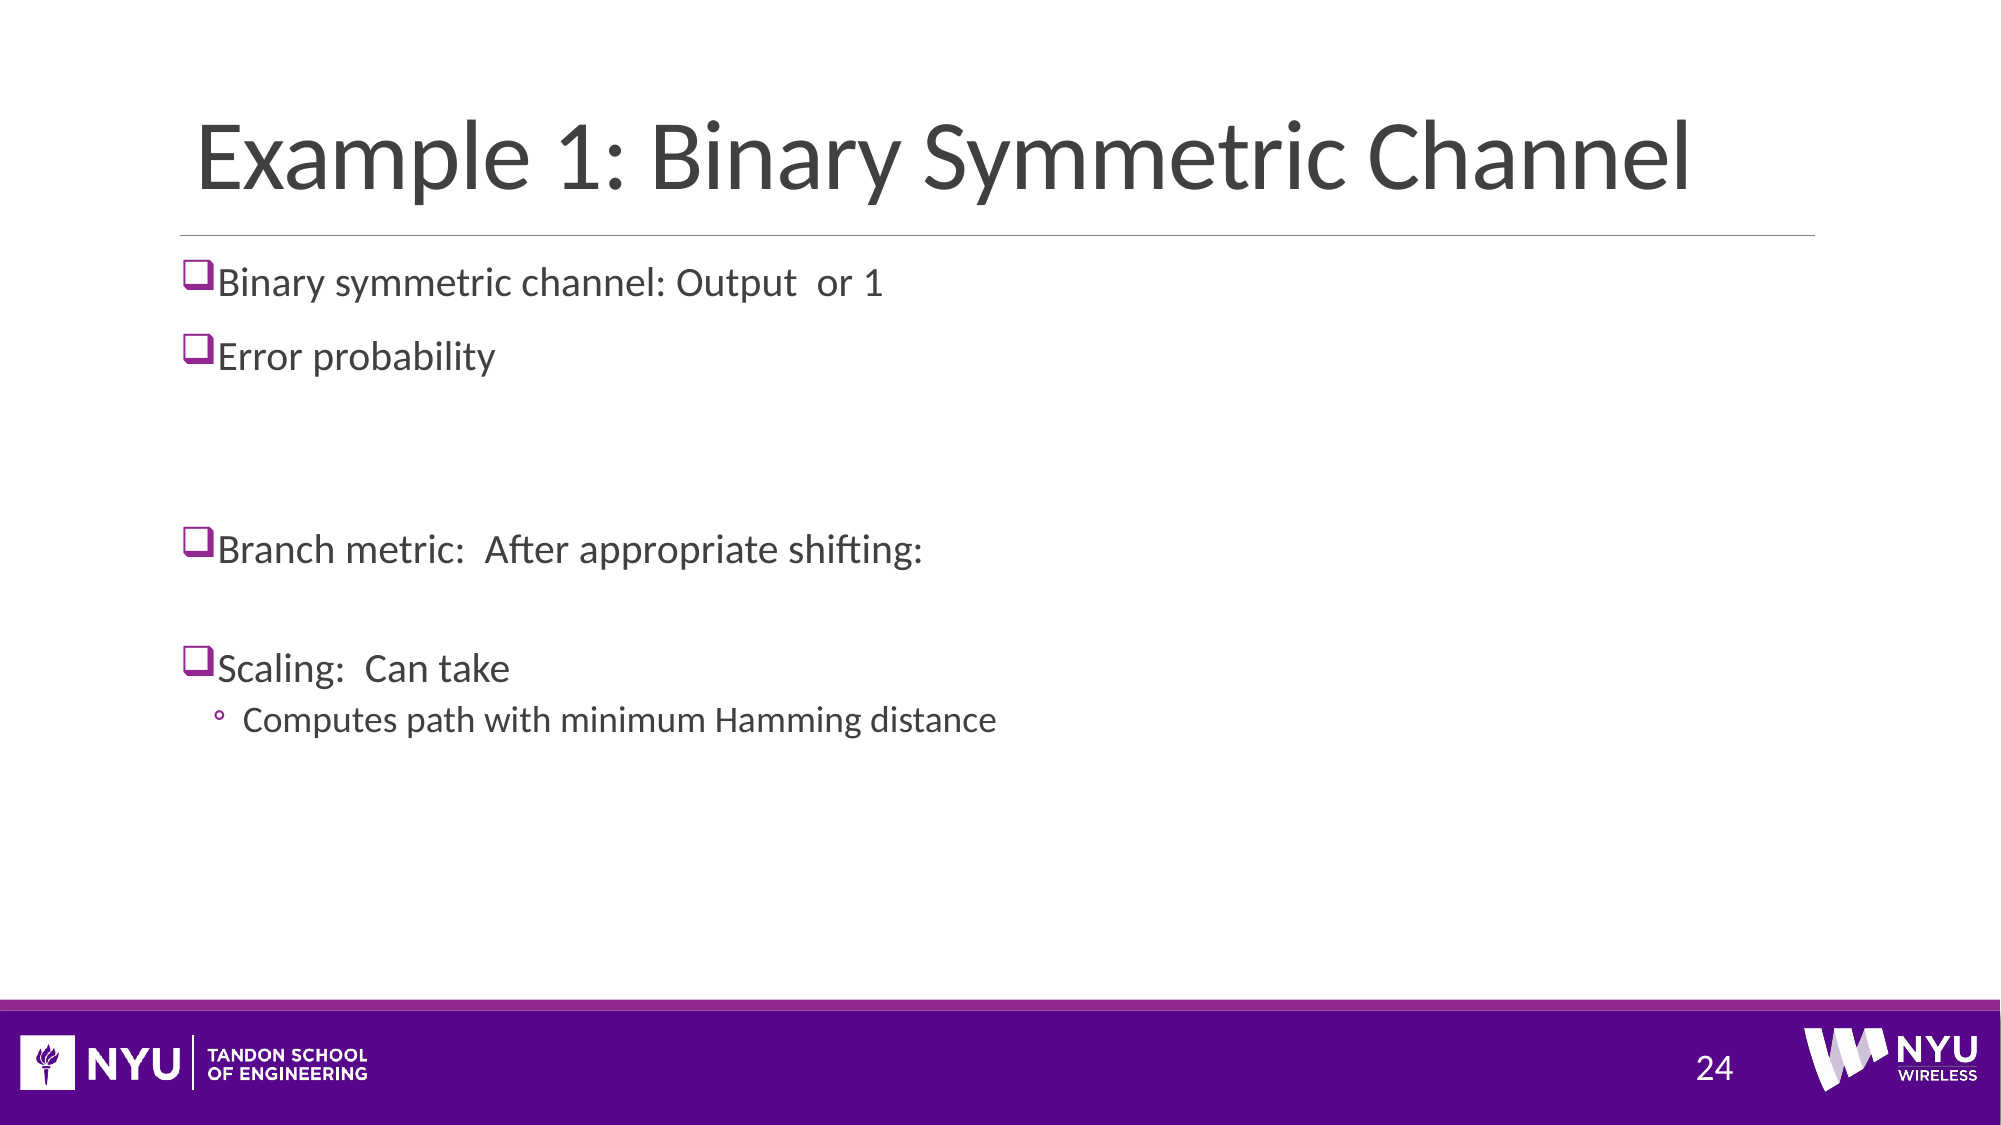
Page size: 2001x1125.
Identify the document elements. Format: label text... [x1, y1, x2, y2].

title Example 1: Binary Symmetric Channel [180, 47, 1830, 218]
slide_number 24 [1533, 1035, 1749, 1096]
